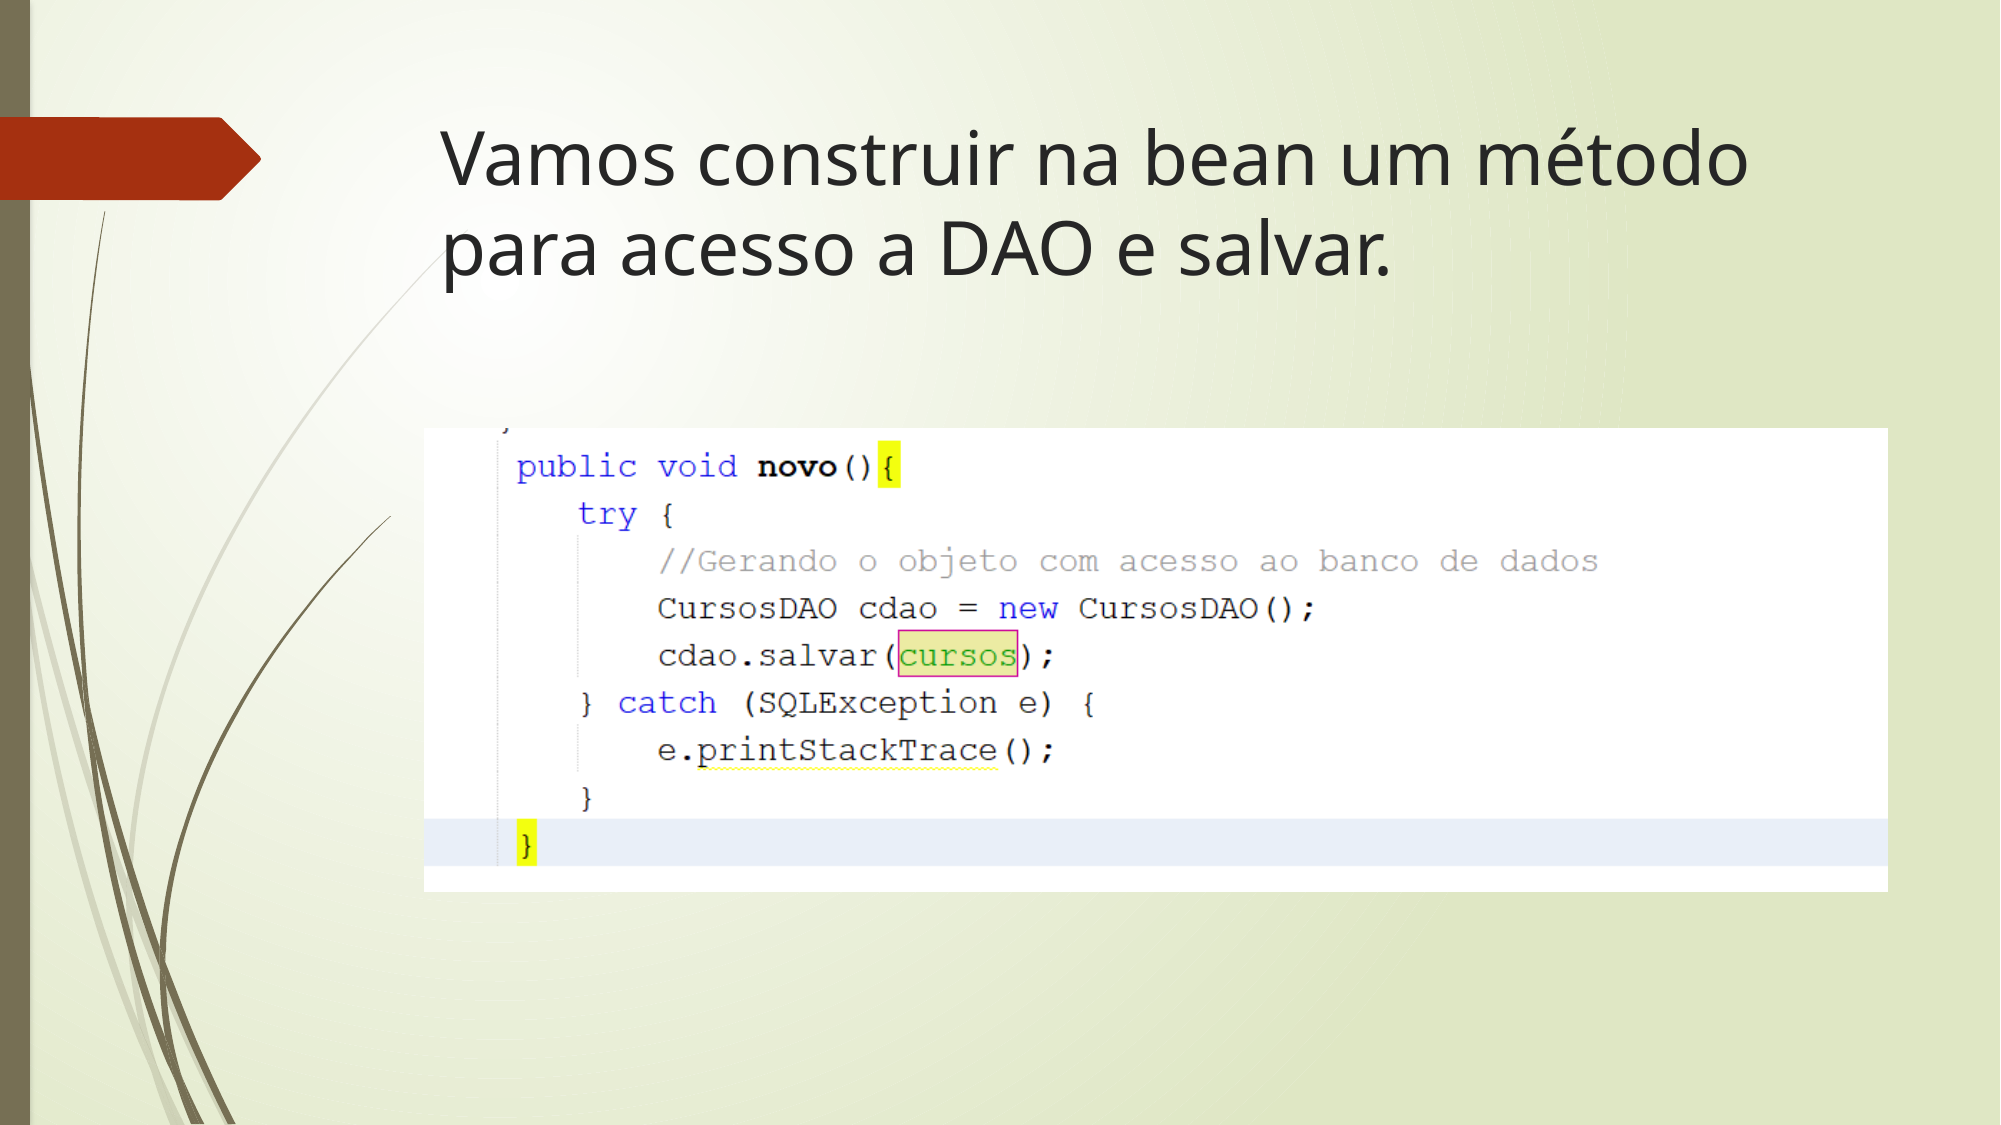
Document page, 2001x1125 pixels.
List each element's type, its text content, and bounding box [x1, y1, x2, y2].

title Vamos construir na bean um método para acesso a DAO e salvar. [425, 102, 1888, 313]
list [424, 427, 1888, 892]
